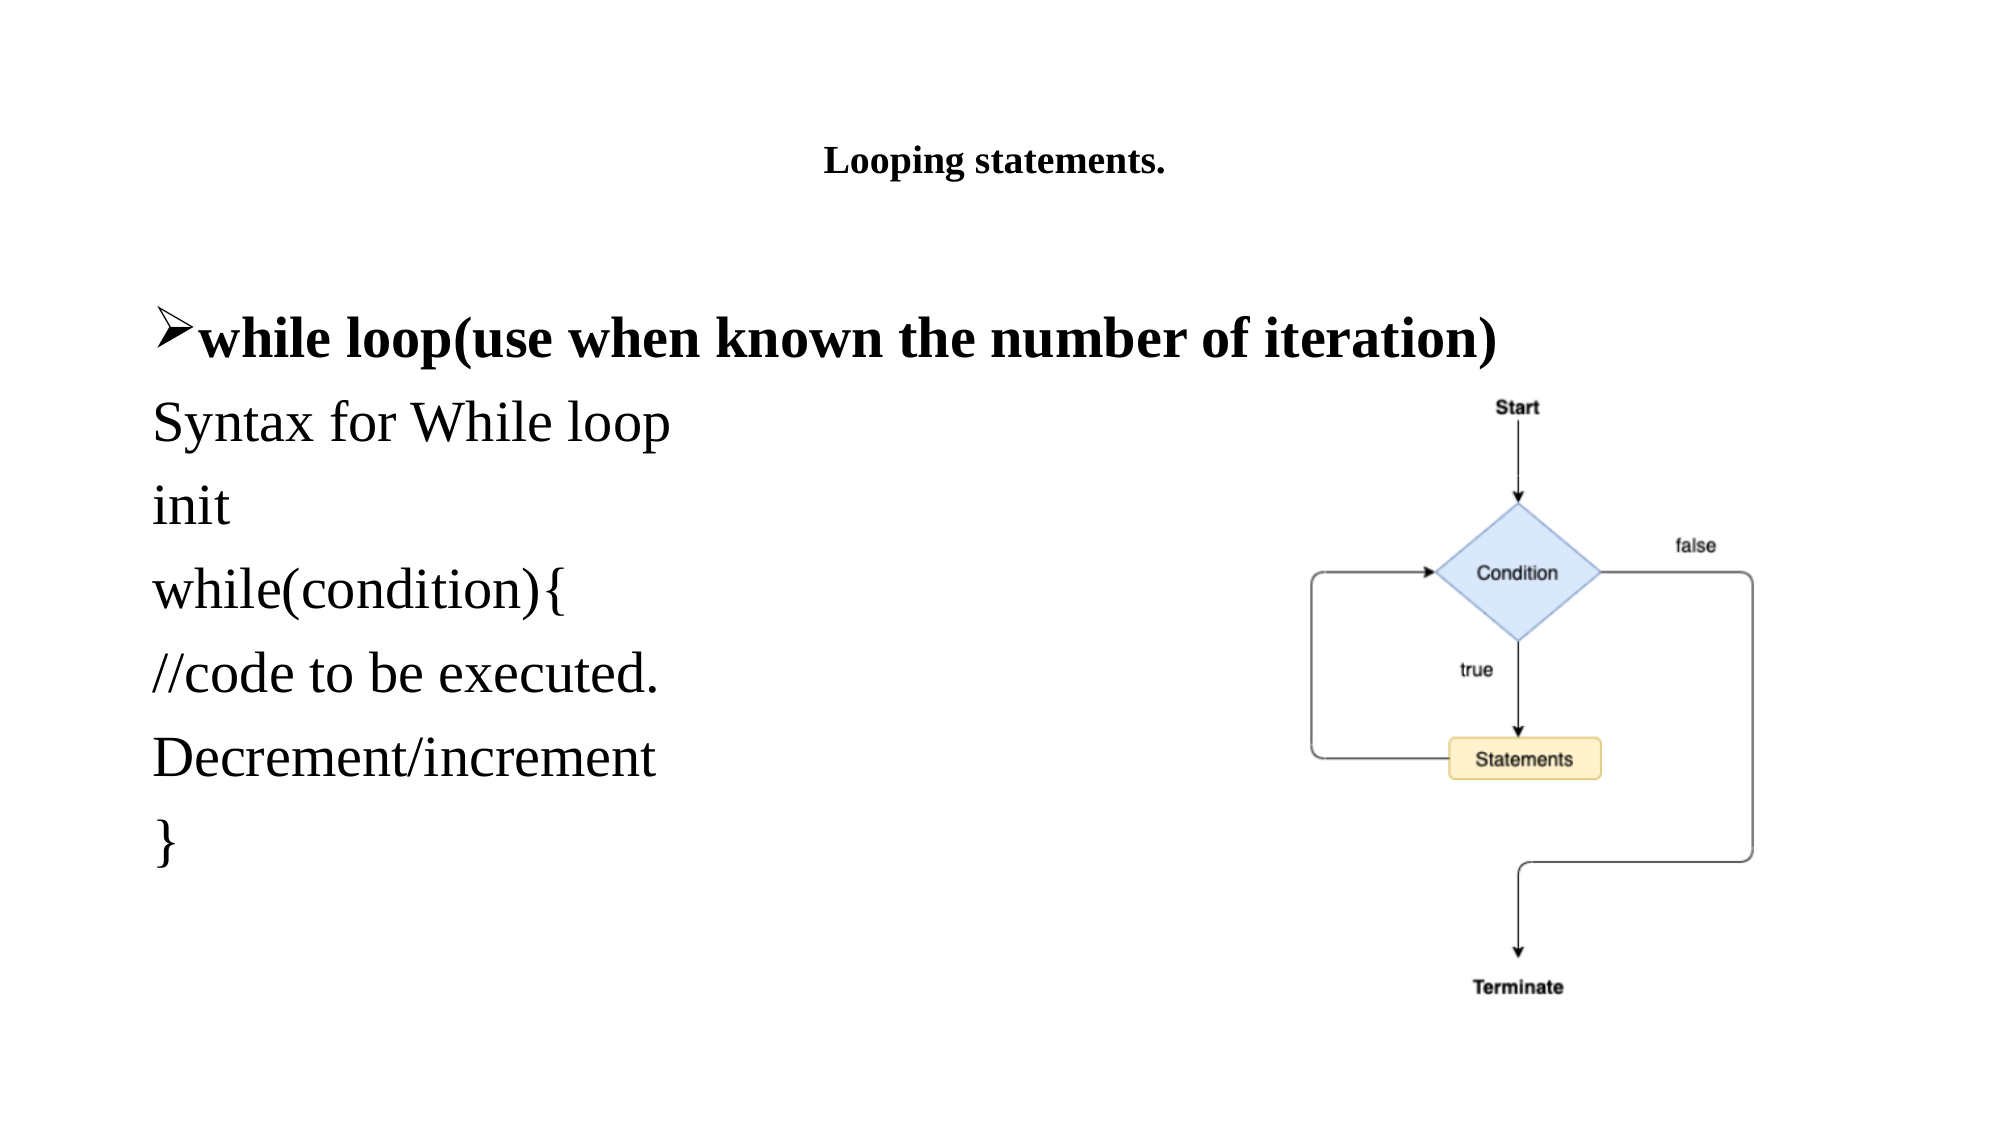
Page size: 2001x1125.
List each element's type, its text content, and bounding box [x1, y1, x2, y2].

picture [1296, 379, 1863, 1014]
title Looping statements. [137, 92, 1863, 299]
list while loop(use when known the number of iteration) Syntax for While loop init while(condition){ //code to be executed. Decrement/increment } [137, 299, 1863, 1014]
